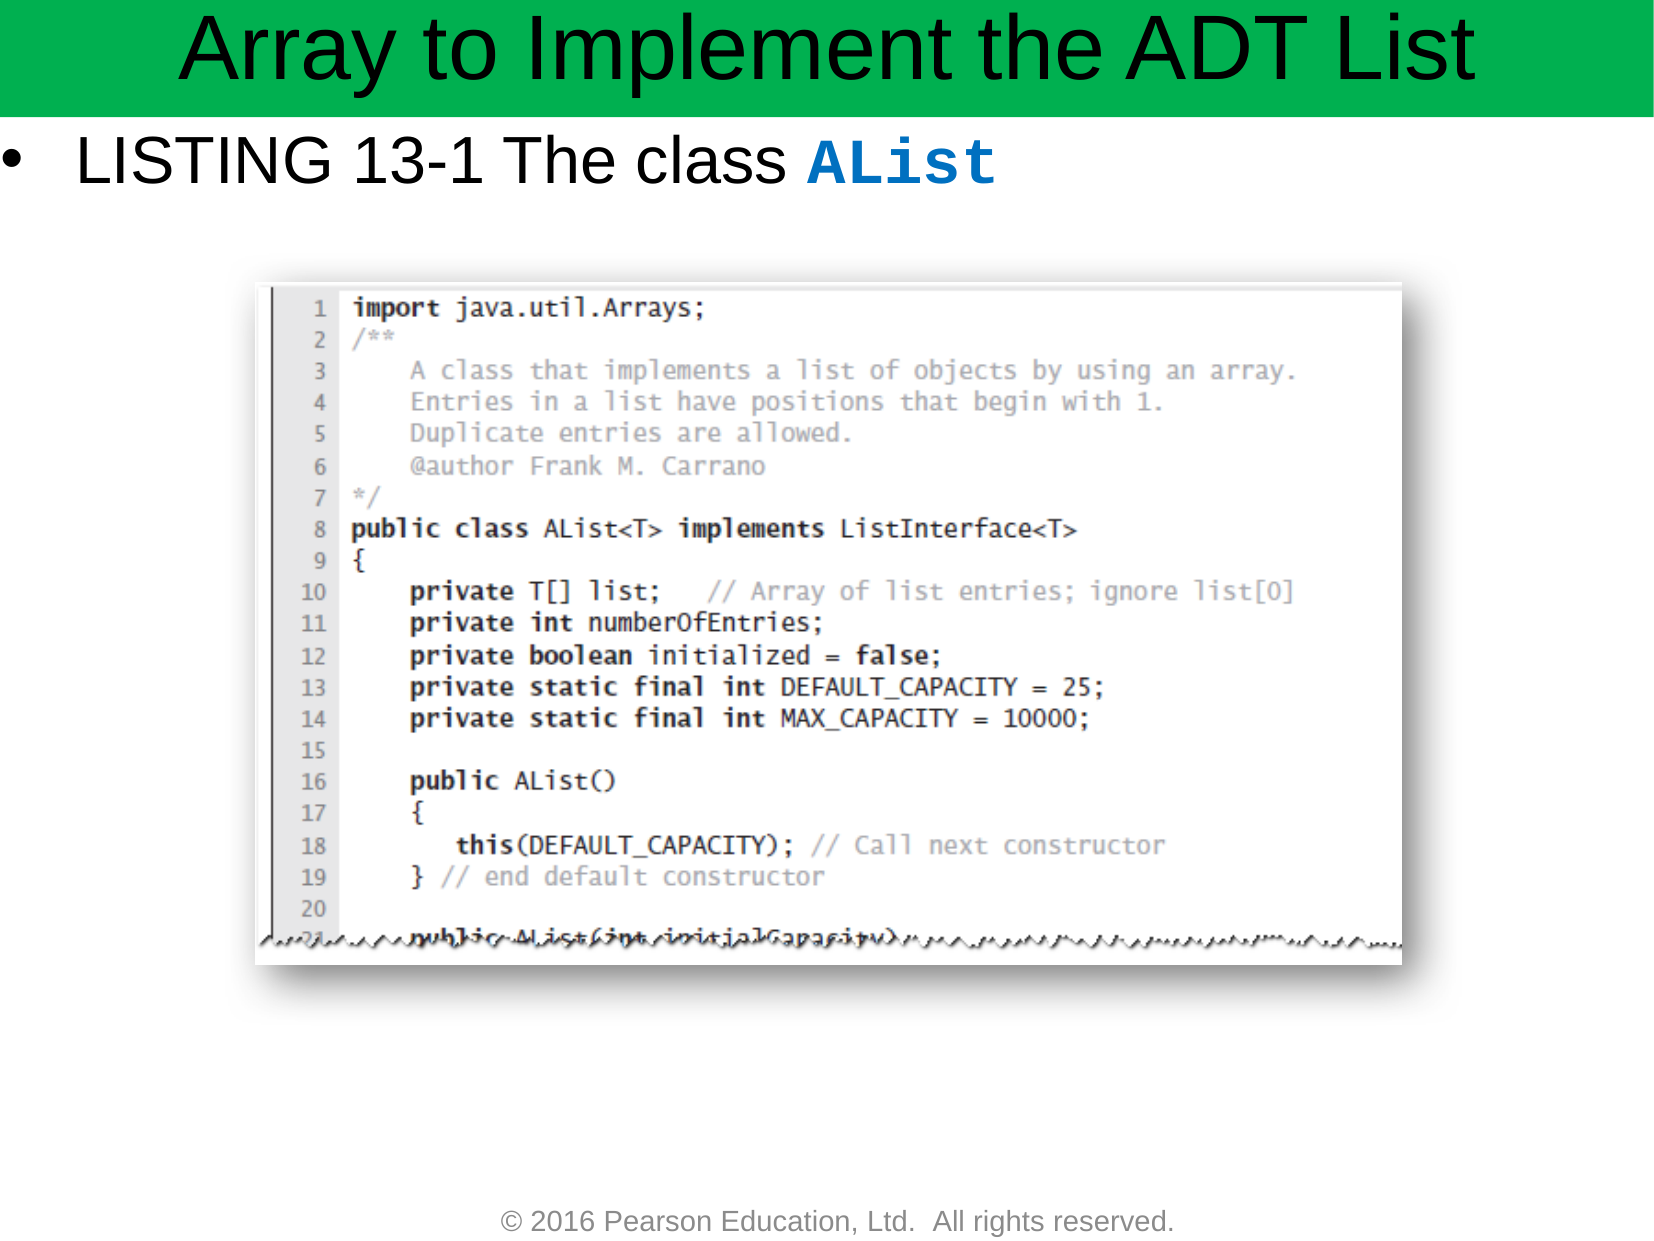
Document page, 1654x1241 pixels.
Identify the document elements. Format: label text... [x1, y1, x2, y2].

footer © 2016 Pearson Education, Ltd. All rights reserved. [460, 1201, 1217, 1241]
list LISTING 13-1 The class AList [0, 117, 1654, 1195]
picture [255, 282, 1402, 965]
title Array to Implement the ADT List [0, 0, 1654, 117]
